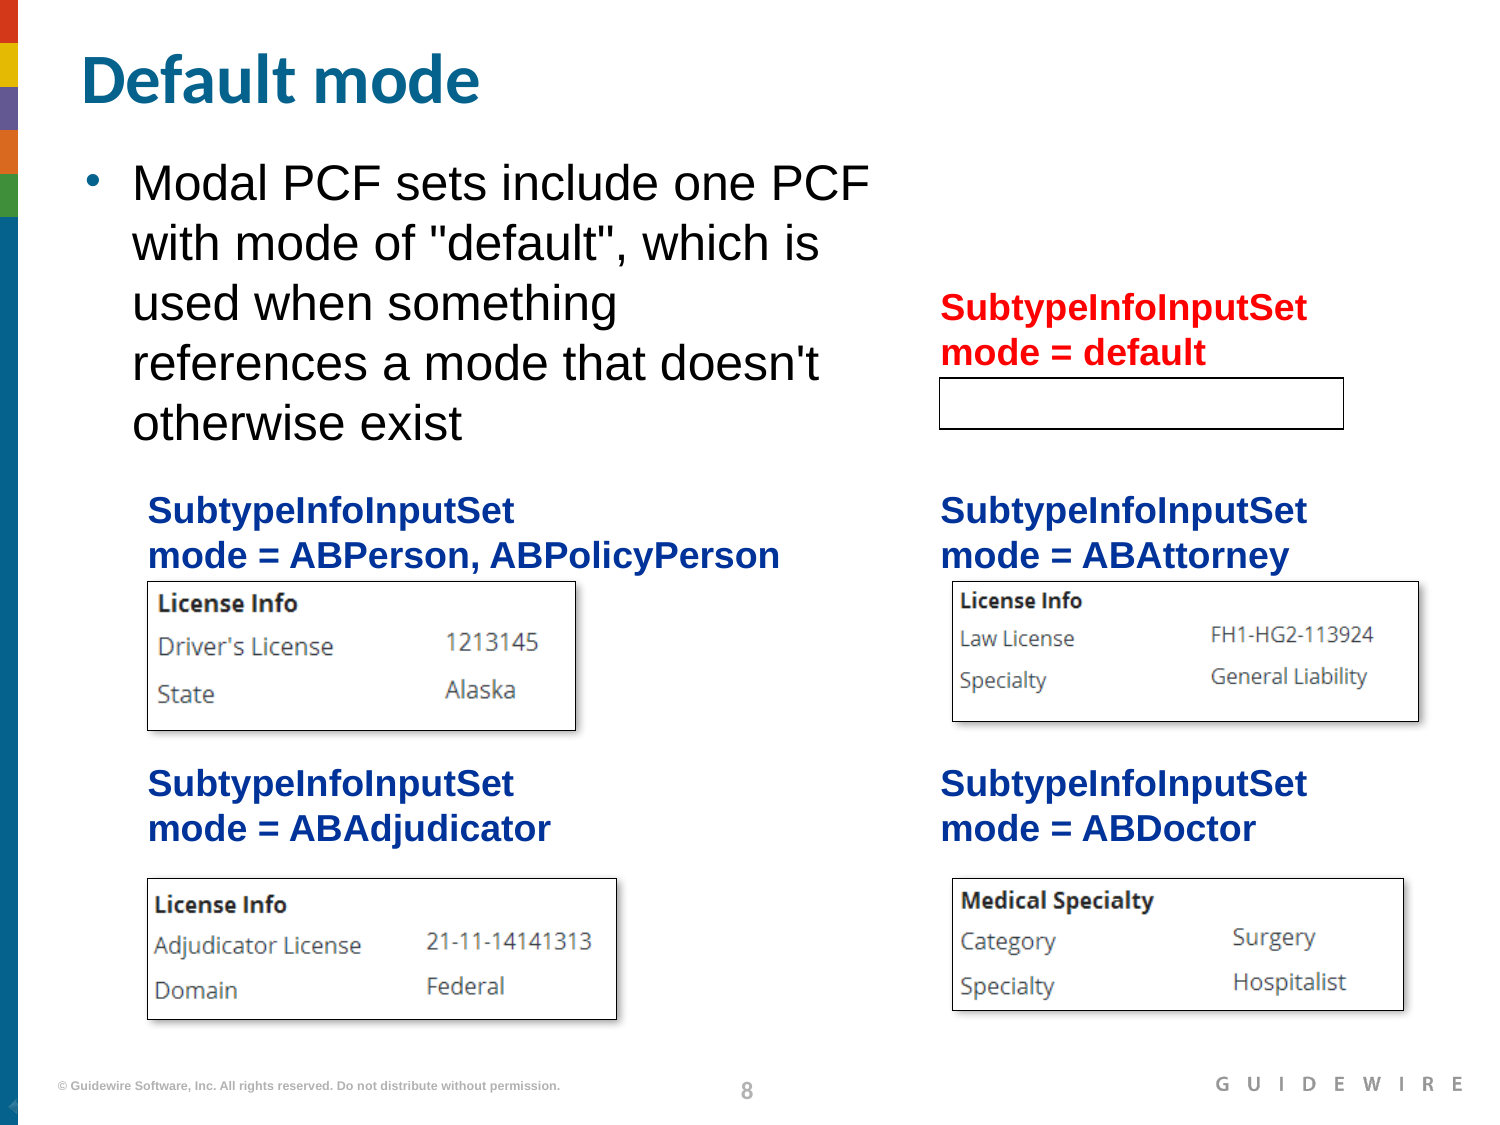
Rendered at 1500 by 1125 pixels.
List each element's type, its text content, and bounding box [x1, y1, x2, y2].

text_box SubtypeInfoInputSet mode = ABAdjudicator [147, 759, 638, 850]
text_box SubtypeInfoInputSet mode = default [940, 283, 1431, 374]
text_box SubtypeInfoInputSet mode = ABAttorney [940, 486, 1431, 577]
picture [147, 581, 576, 731]
picture [952, 581, 1419, 722]
text_box SubtypeInfoInputSet mode = ABPerson, ABPolicyPerson [147, 486, 860, 577]
text_box SubtypeInfoInputSet mode = ABDoctor [940, 759, 1431, 850]
picture [952, 877, 1404, 1010]
title Default mode [81, 19, 1446, 142]
list Modal PCF sets include one PCF with mode of "default", which is used when something references a mode that doesn't otherwise exist [85, 149, 912, 1050]
picture [10, 1101, 18, 1111]
picture [147, 877, 616, 1020]
picture [0, 0, 18, 216]
picture [1215, 1073, 1480, 1096]
picture [940, 378, 1343, 429]
